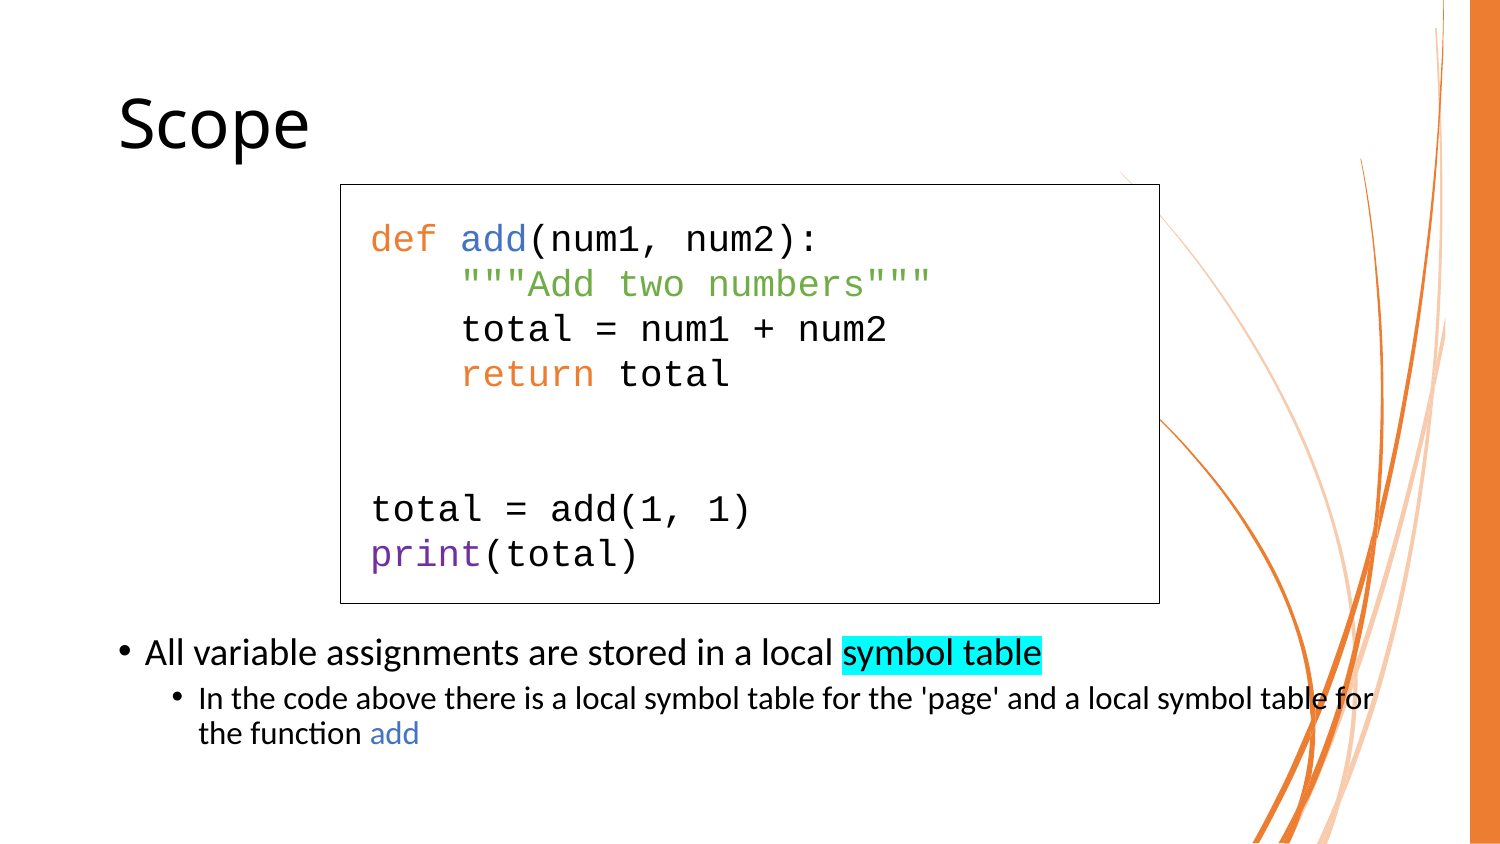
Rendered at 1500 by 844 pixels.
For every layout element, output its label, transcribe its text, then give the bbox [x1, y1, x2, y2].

list All variable assignments are stored in a local symbol table In the code above there is a local symbol table for the 'page' and a local symbol table for the function add [103, 624, 1397, 760]
text_box def add(num1, num2): """Add two numbers""" total = num1 + num2 return total total = add(1, 1) print(total) [340, 184, 1160, 604]
title Scope [103, 44, 1397, 208]
